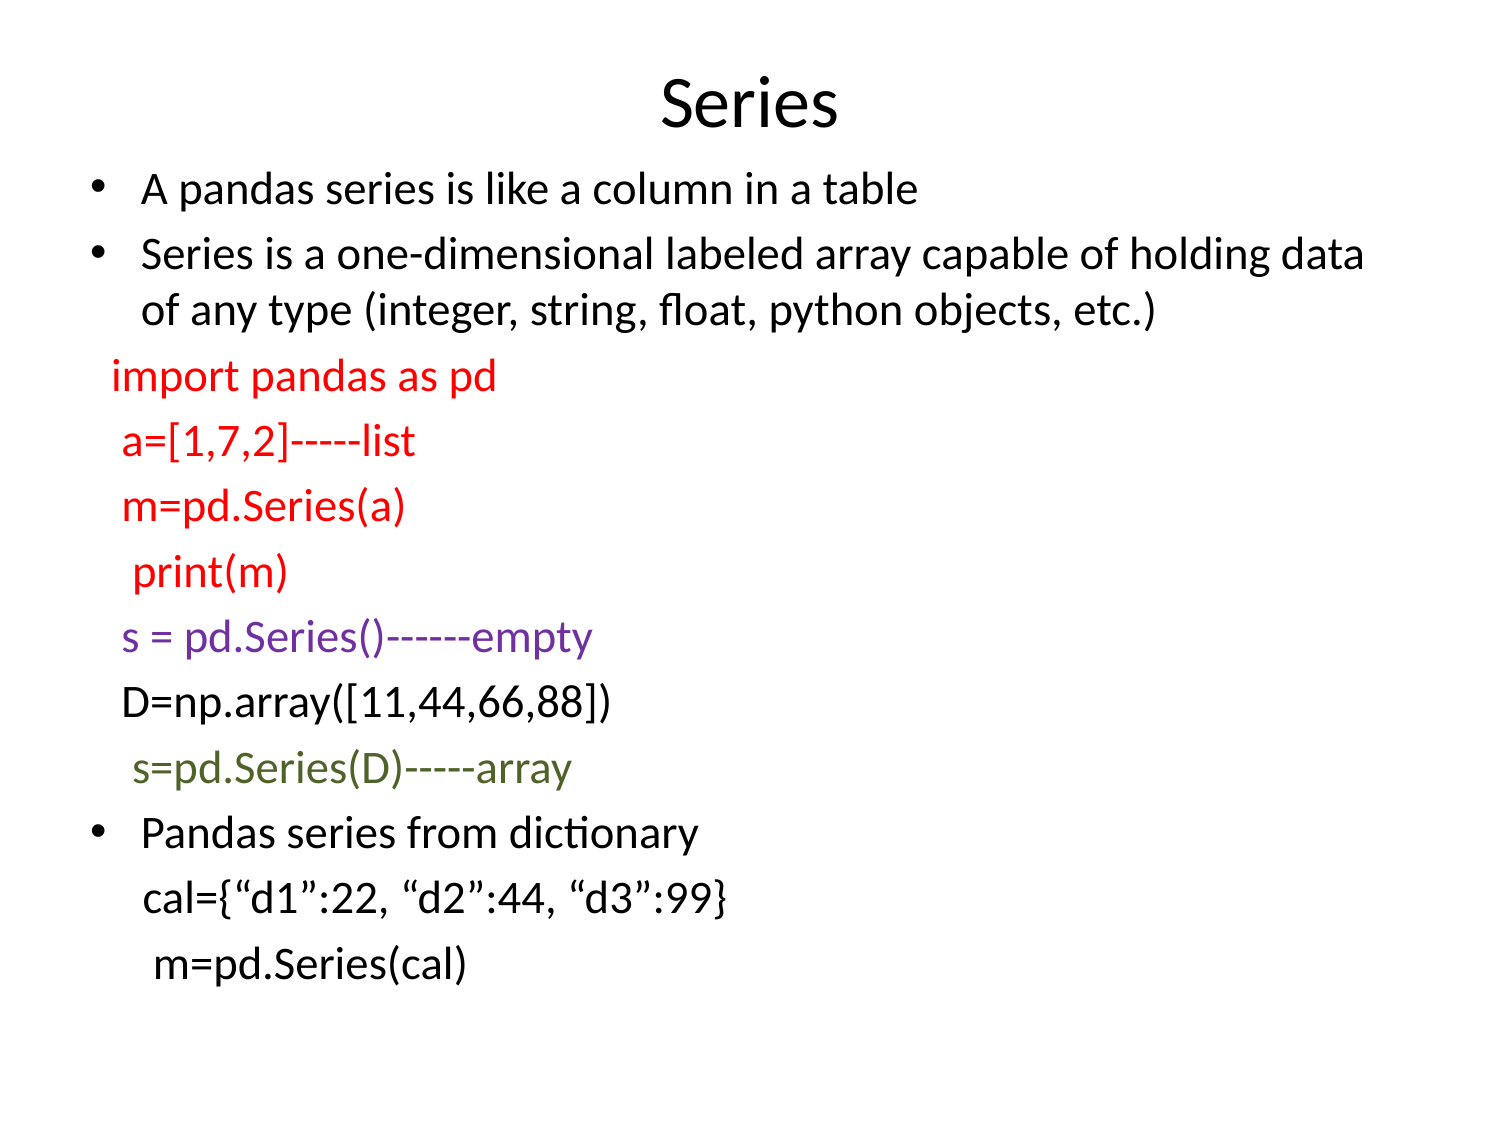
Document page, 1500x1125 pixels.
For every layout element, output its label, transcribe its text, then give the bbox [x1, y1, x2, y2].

title Series [75, 45, 1425, 149]
list A pandas series is like a column in a table Series is a one-dimensional labeled array capable of holding data of any type (integer, string, float, python objects, etc.) import pandas as pd a=[1,7,2]-----list m=pd.Series(a) print(m) s = pd.Series()------empty D=np.array([11,44,66,88]) s=pd.Series(D)-----array Pandas series from dictionary cal={“d1”:22, “d2”:44, “d3”:99} m=pd.Series(cal) [75, 149, 1425, 1005]
